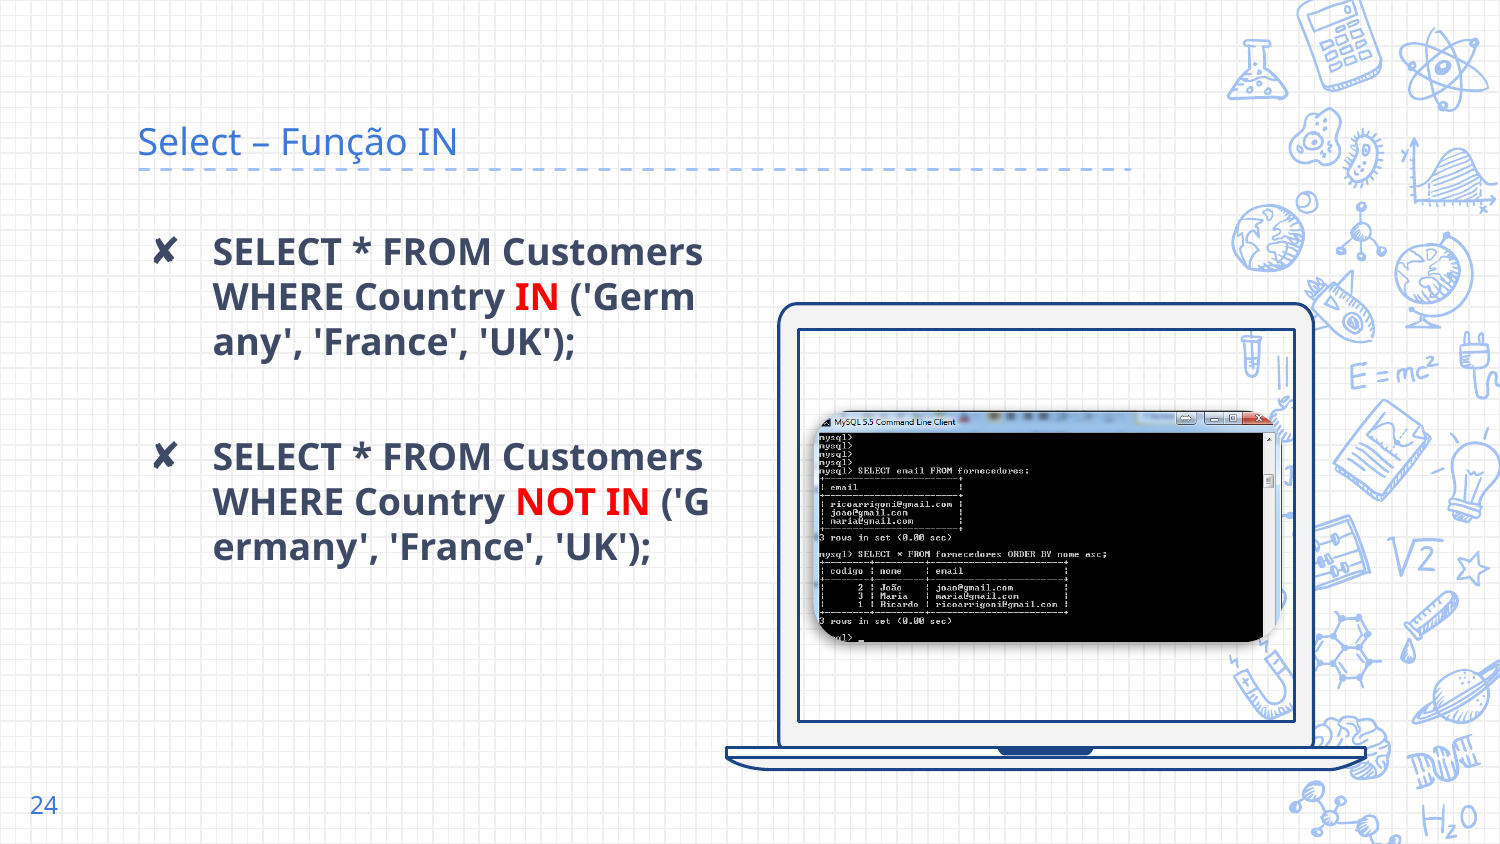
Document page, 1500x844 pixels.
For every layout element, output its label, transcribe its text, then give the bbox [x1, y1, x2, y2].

list SELECT * FROM Customers WHERE Country IN ('Germany', 'France', 'UK'); SELECT * FROM Customers WHERE Country NOT IN ('Germany', 'France', 'UK'); [122, 212, 727, 806]
title Select – Função IN [122, 36, 1130, 178]
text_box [726, 303, 1367, 770]
picture [813, 410, 1283, 643]
slide_number 24 [14, 774, 105, 840]
